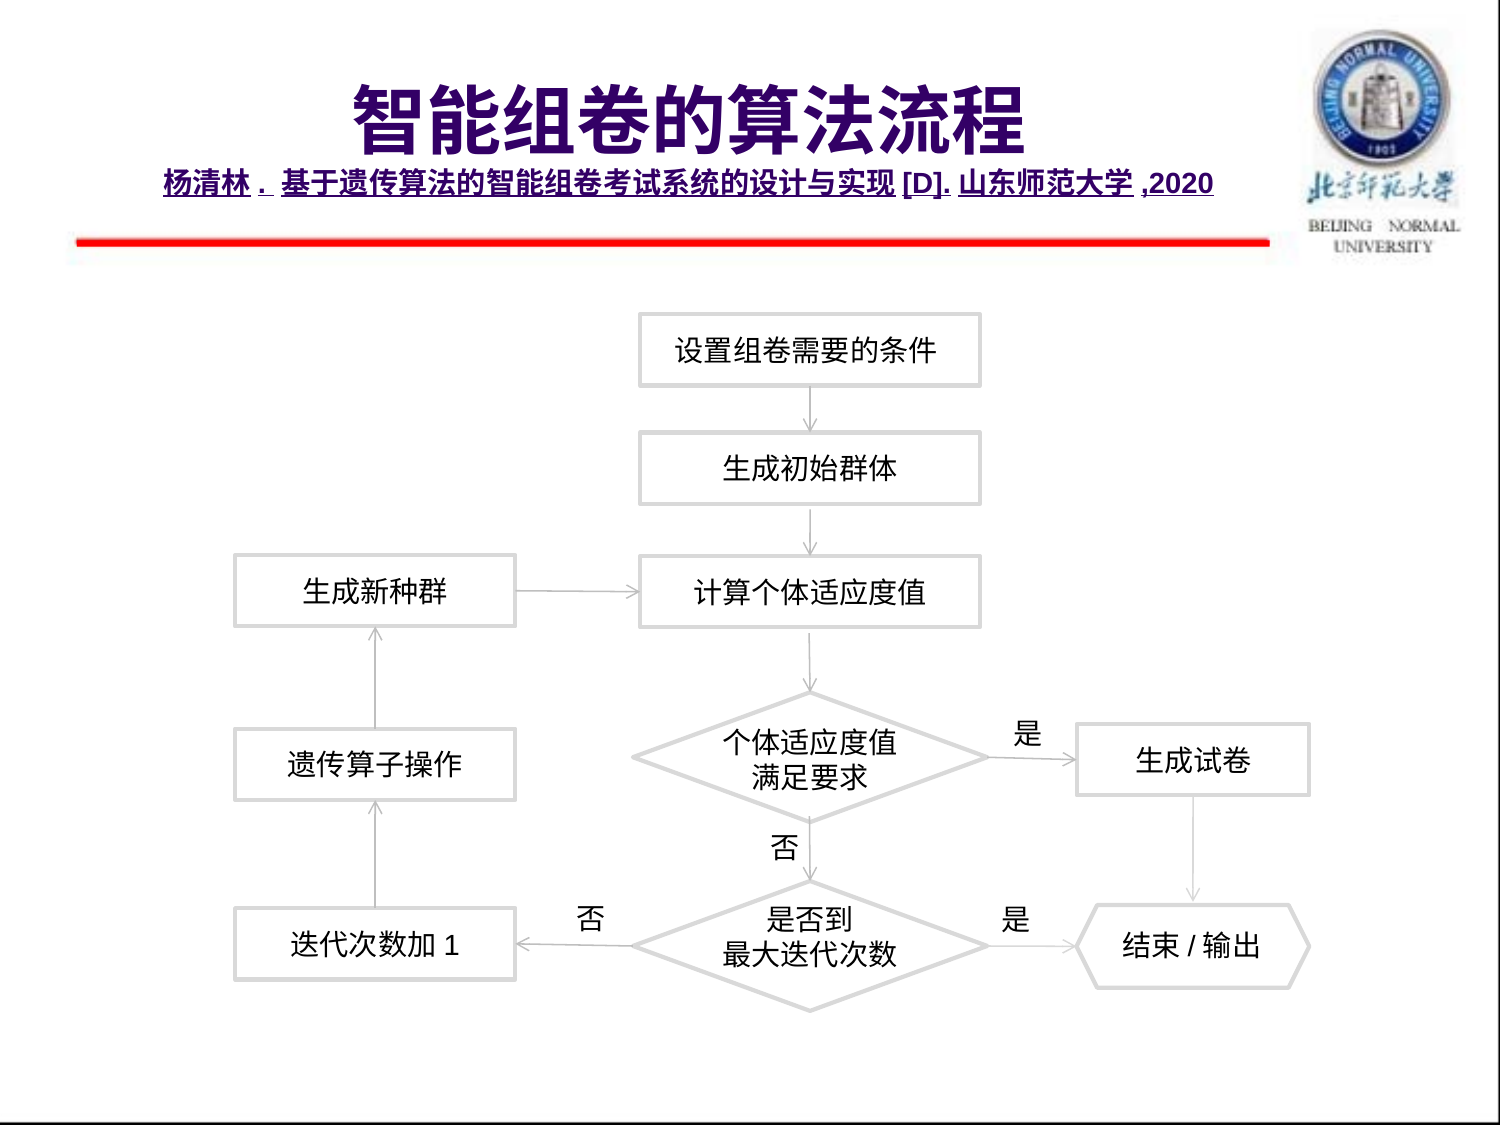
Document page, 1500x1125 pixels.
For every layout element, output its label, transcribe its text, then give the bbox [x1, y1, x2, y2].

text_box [234, 314, 1310, 1011]
picture [0, 0, 1500, 1125]
title 智能组卷的算法流程 杨清林. 基于遗传算法的智能组卷考试系统的设计与实现[D].山东师范大学,2020 [53, 31, 1325, 207]
